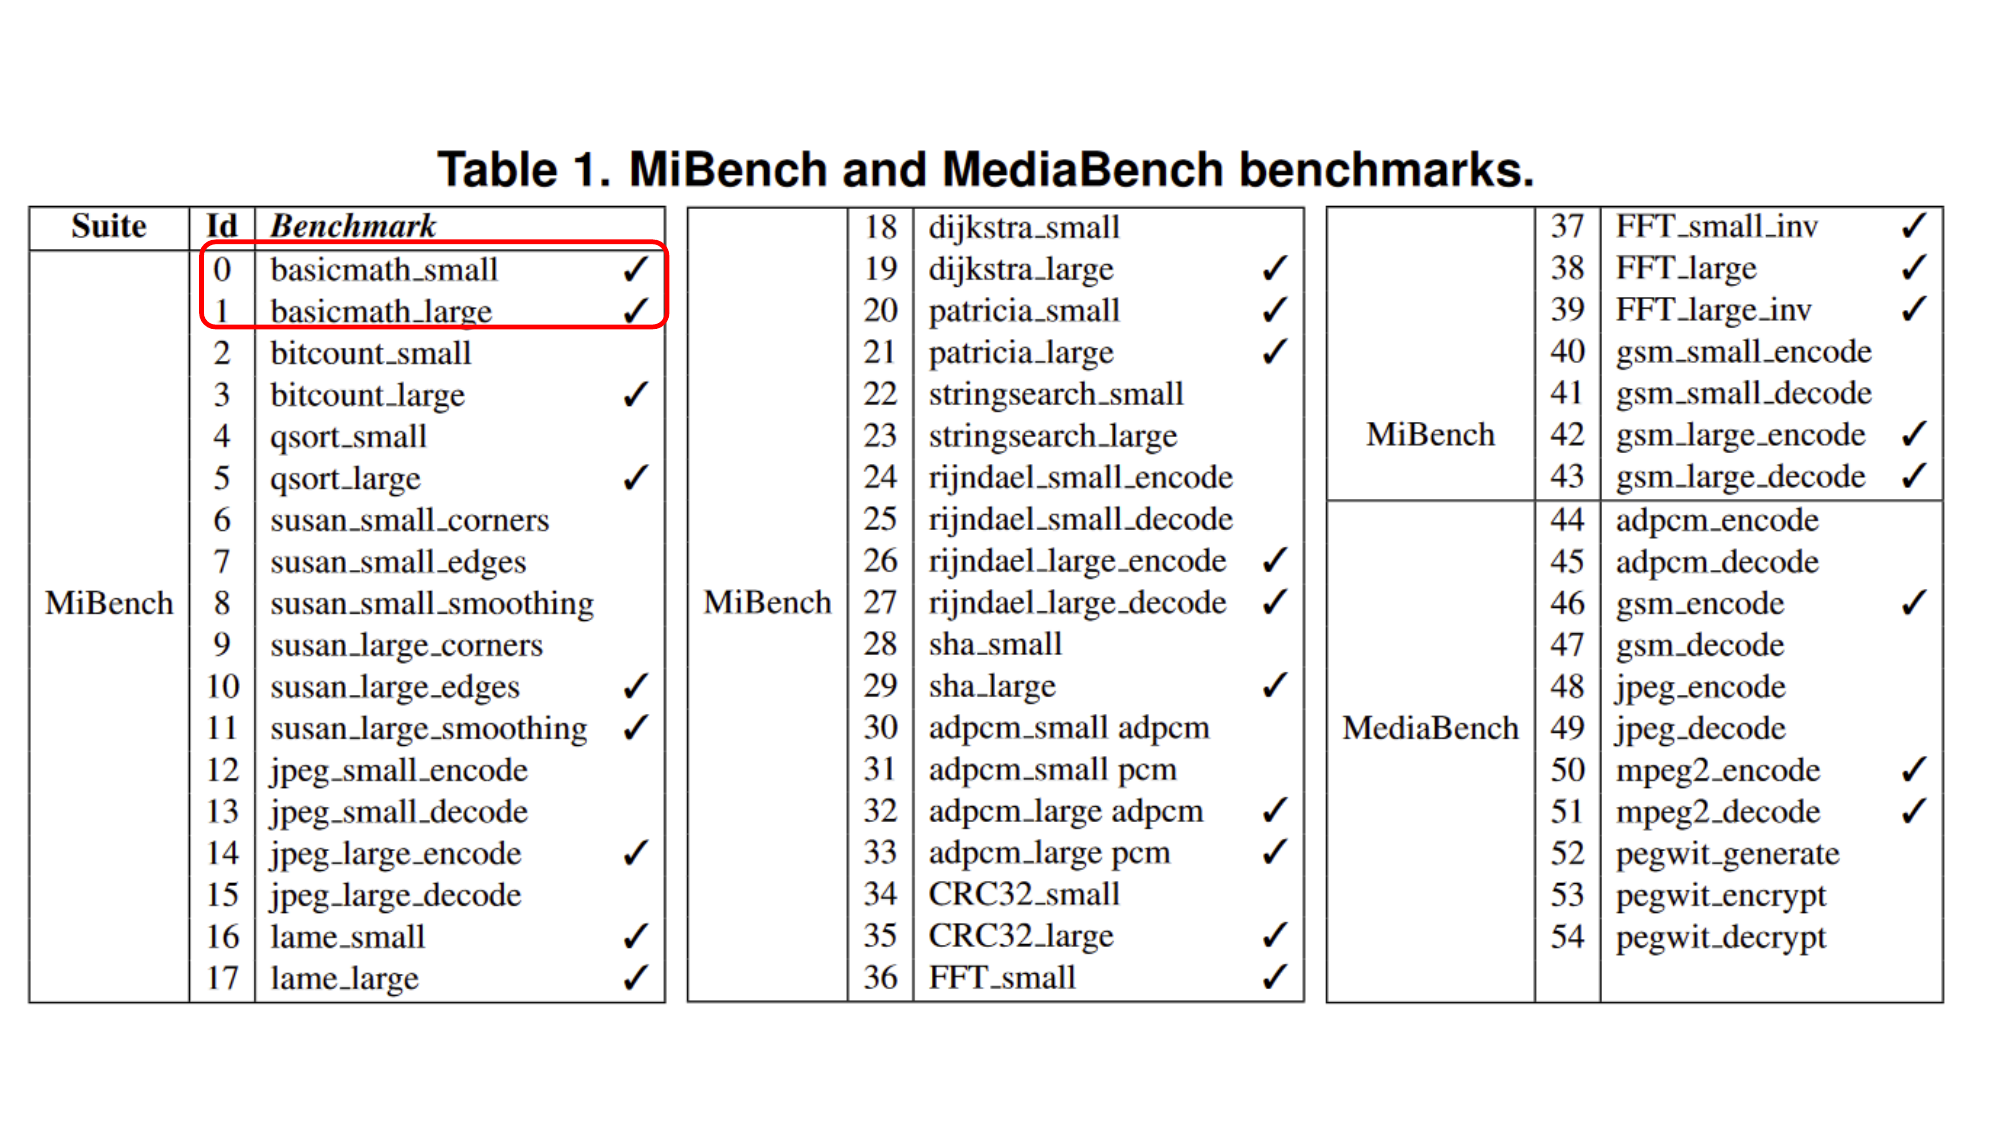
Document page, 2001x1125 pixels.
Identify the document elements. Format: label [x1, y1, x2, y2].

picture [9, 129, 1962, 1021]
